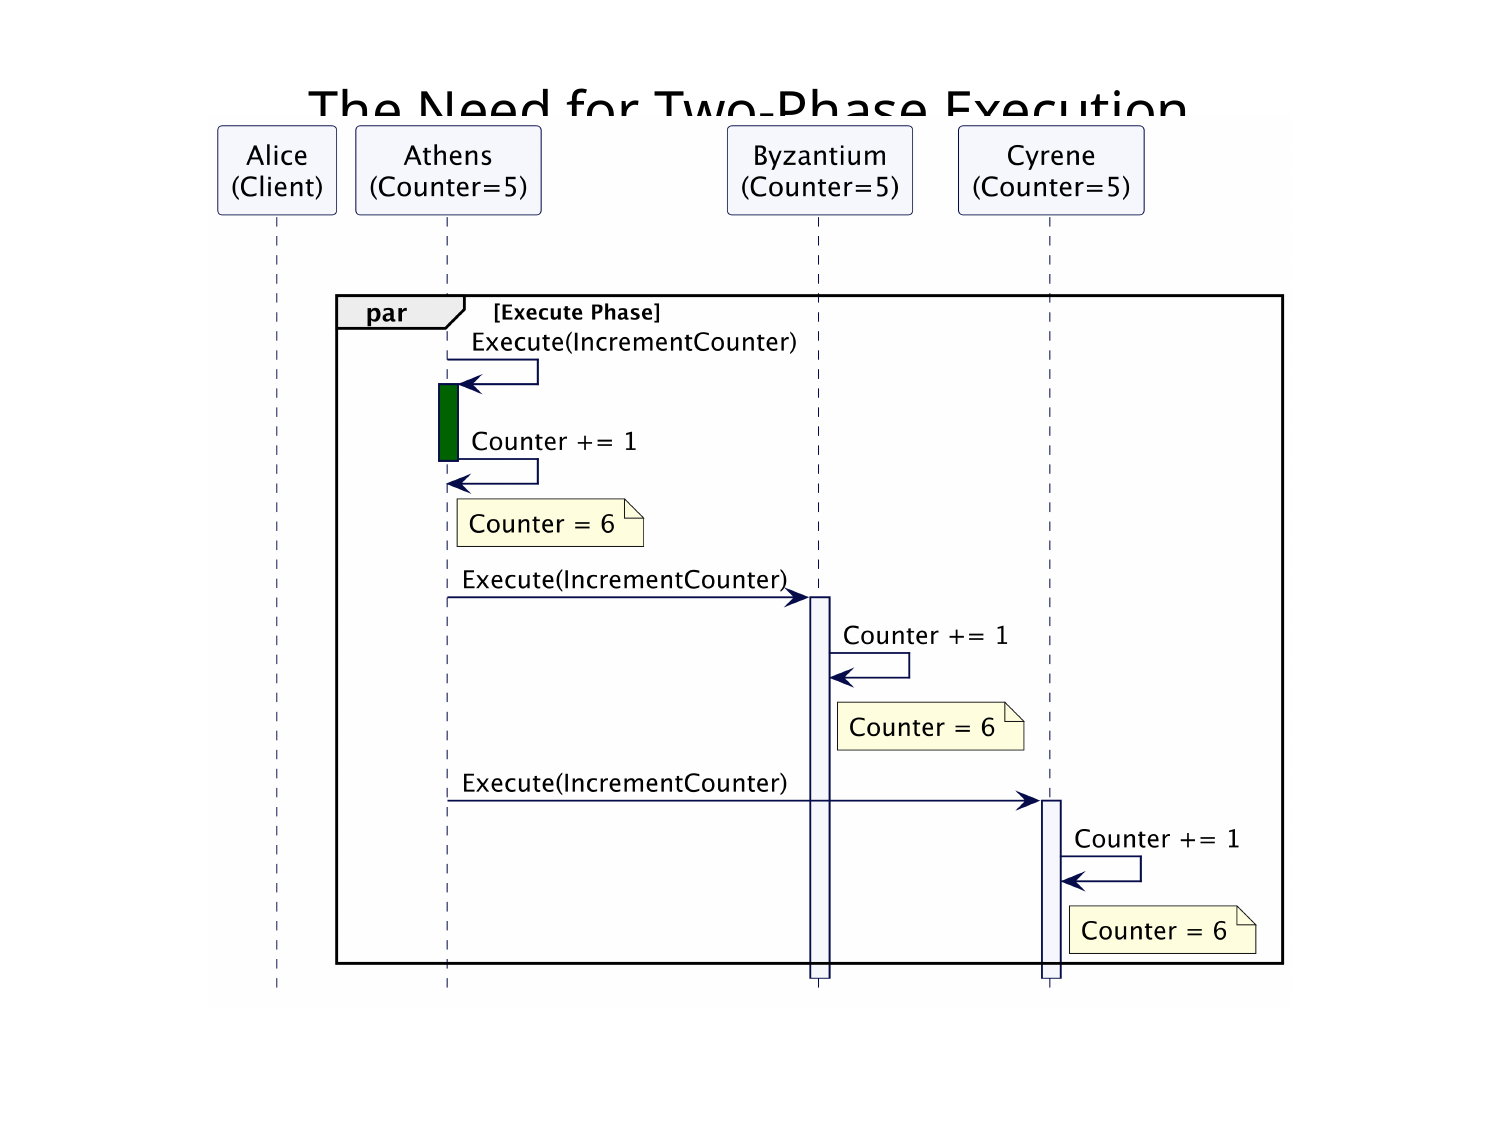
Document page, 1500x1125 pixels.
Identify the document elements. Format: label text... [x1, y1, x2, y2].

text_box The Need for Two-Phase Execution [104, 41, 1396, 146]
picture [208, 116, 1292, 1007]
